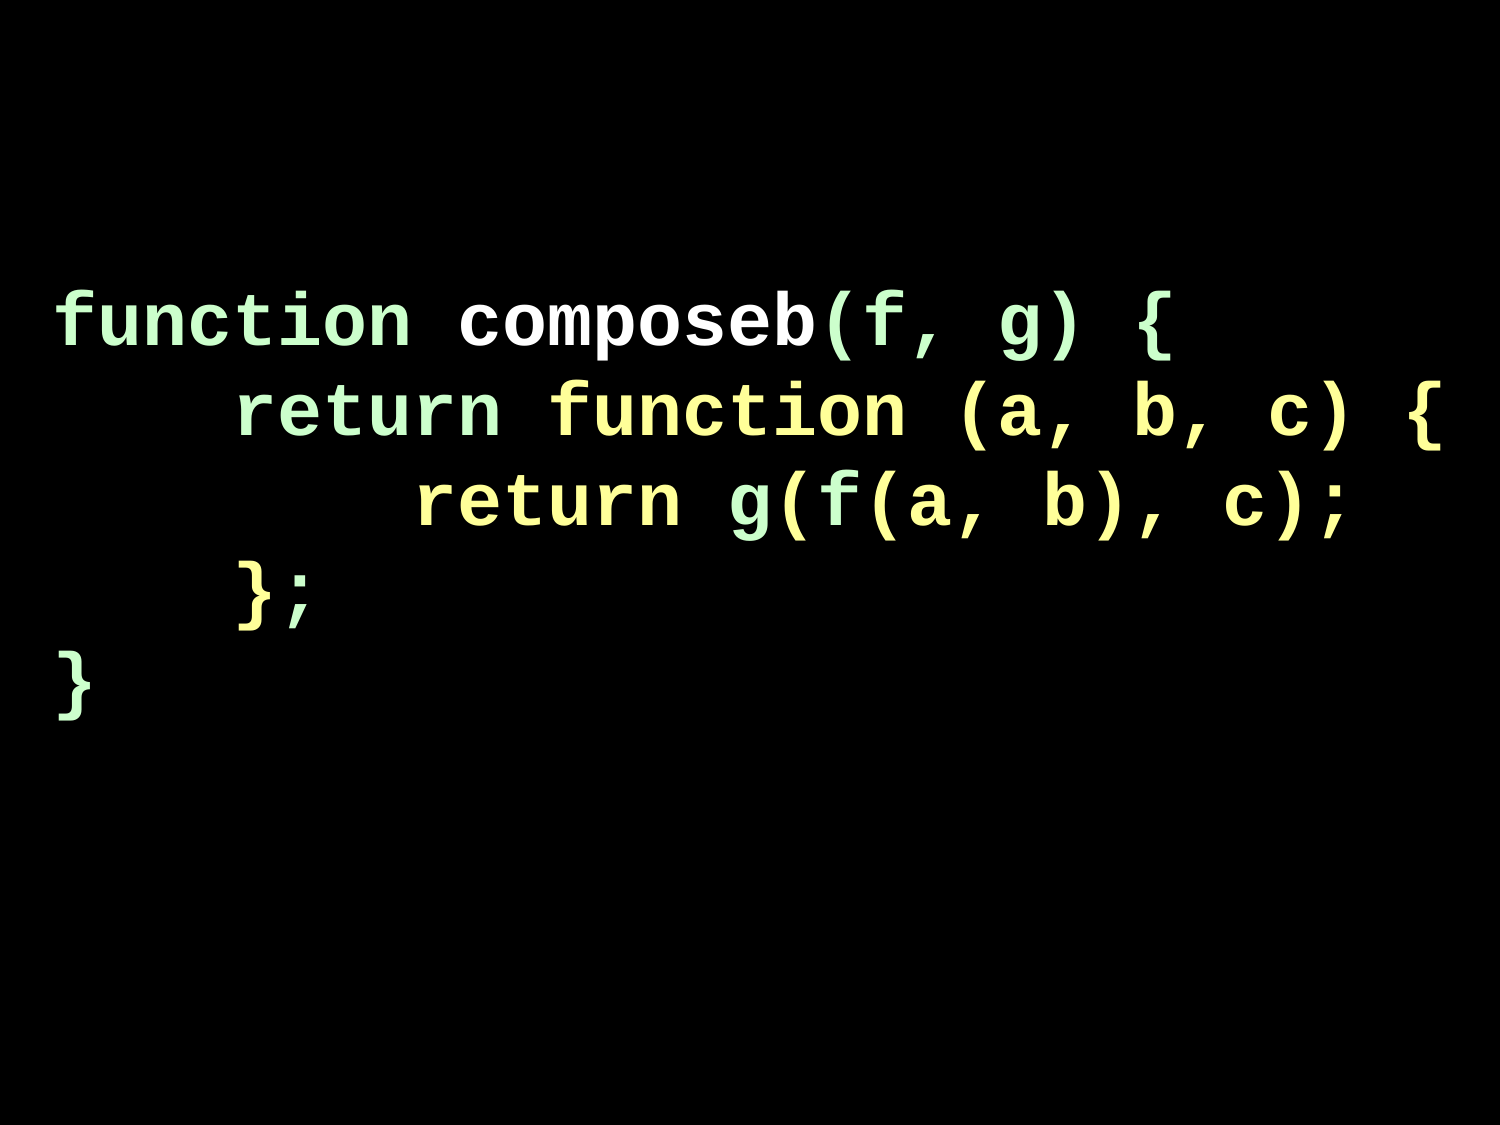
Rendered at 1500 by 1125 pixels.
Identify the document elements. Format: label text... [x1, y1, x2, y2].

list function composeb(f, g) { return function (a, b, c) { return g(f(a, b), c); }; } [37, 262, 1485, 1101]
